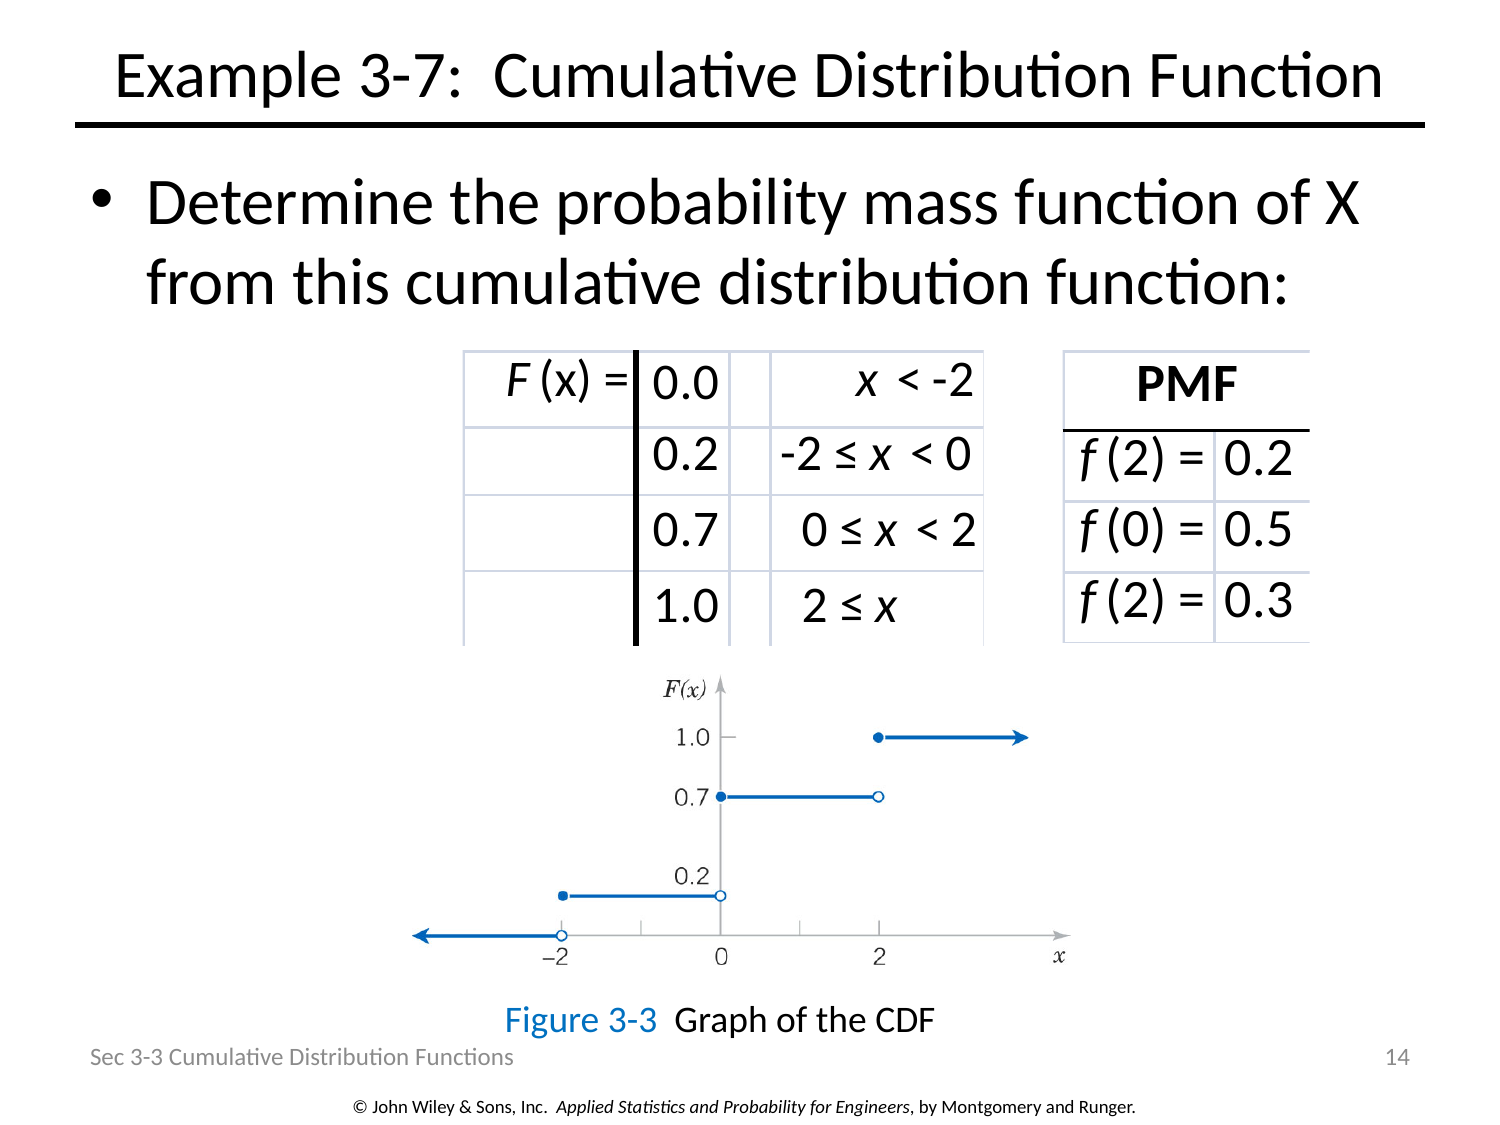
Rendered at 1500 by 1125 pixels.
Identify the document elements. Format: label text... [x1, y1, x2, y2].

text_box Figure 3-3 Graph of the CDF [490, 987, 951, 1048]
footer Sec 3-3 Cumulative Distribution Functions [75, 1025, 888, 1085]
title Example 3-7: Cumulative Distribution Function [75, 0, 1425, 143]
list Determine the probability mass function of X from this cumulative distribution function: [75, 149, 1425, 325]
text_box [462, 349, 987, 649]
picture [412, 674, 1071, 965]
slide_number 14 [1250, 1025, 1425, 1085]
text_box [1062, 349, 1313, 646]
